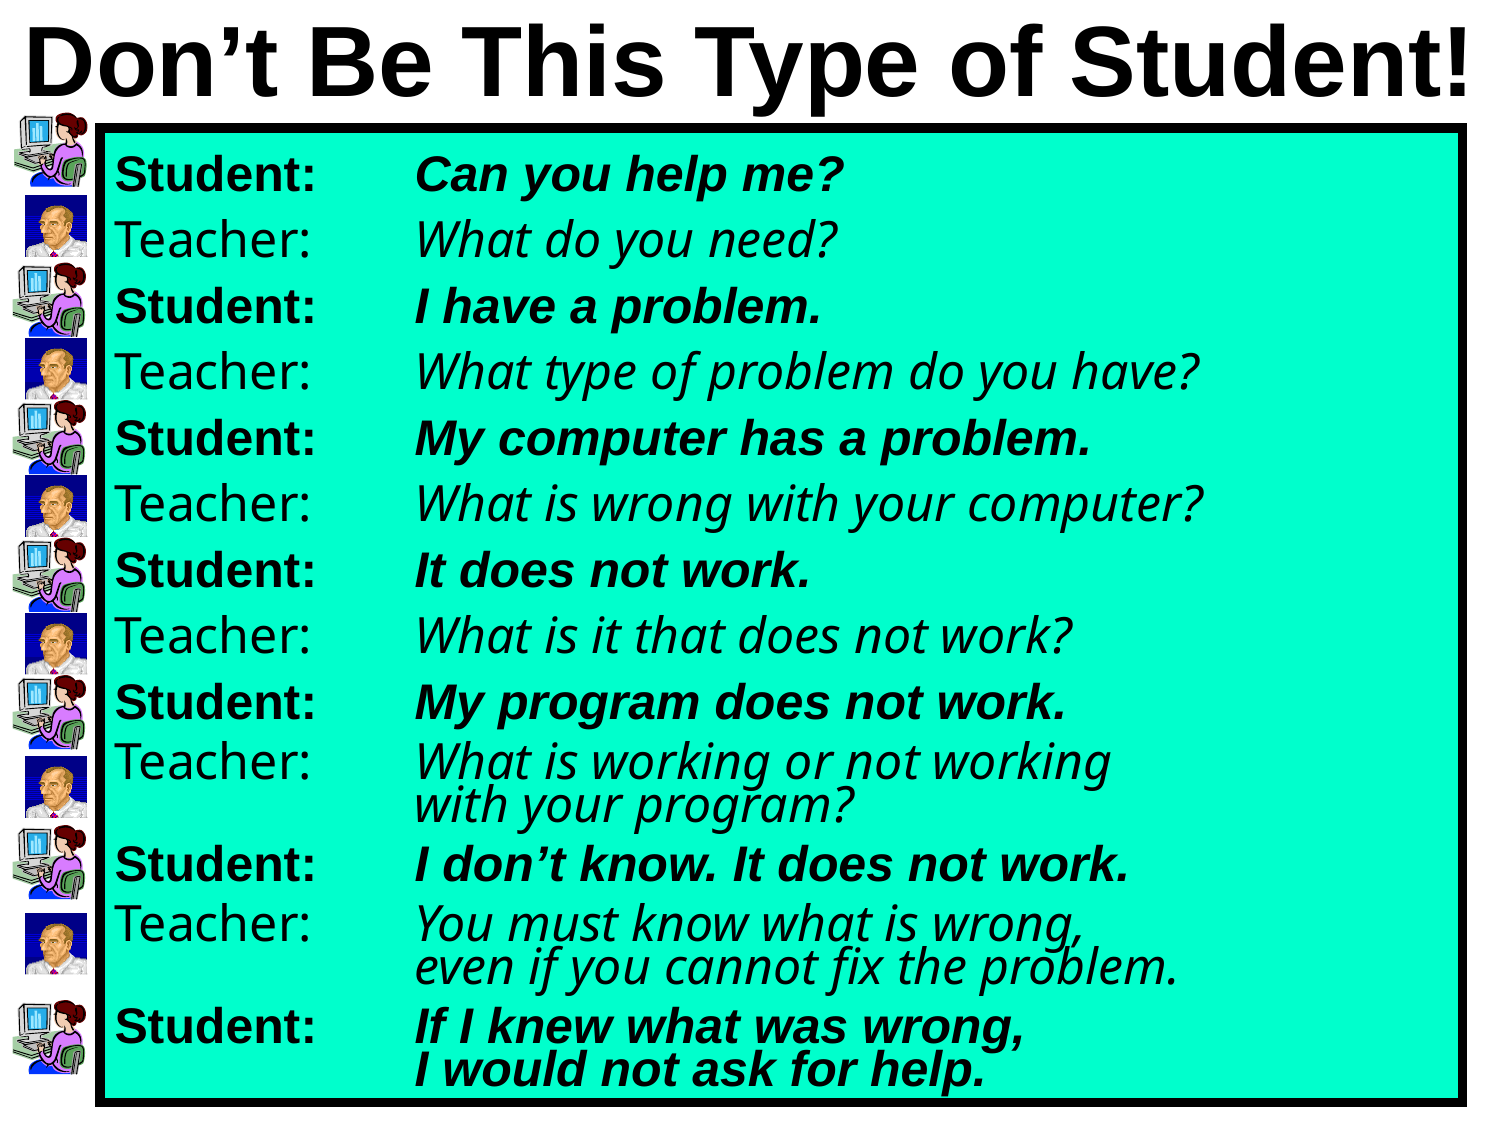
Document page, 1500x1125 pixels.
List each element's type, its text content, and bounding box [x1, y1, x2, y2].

text_box Student: Can you help me? Teacher: What do you need? Student: I have a problem. Teacher: What type of problem do you have? Student: My computer has a problem. Teacher: What is wrong with your computer? Student: It does not work. Teacher: What is it that does not work? Student: My program does not work. Teacher: What is working or not working with your program? Student: I don’t know. It does not work. Teacher: You must know what is wrong, even if you cannot fix the problem. Student: If I knew what was wrong, I would not ask for help. [99, 128, 1463, 1103]
picture [12, 262, 88, 751]
picture [12, 824, 87, 901]
title Don’t Be This Type of Student! [0, 0, 1500, 113]
picture [24, 912, 88, 976]
picture [24, 755, 88, 819]
picture [12, 999, 87, 1076]
picture [24, 194, 88, 258]
picture [13, 112, 88, 188]
